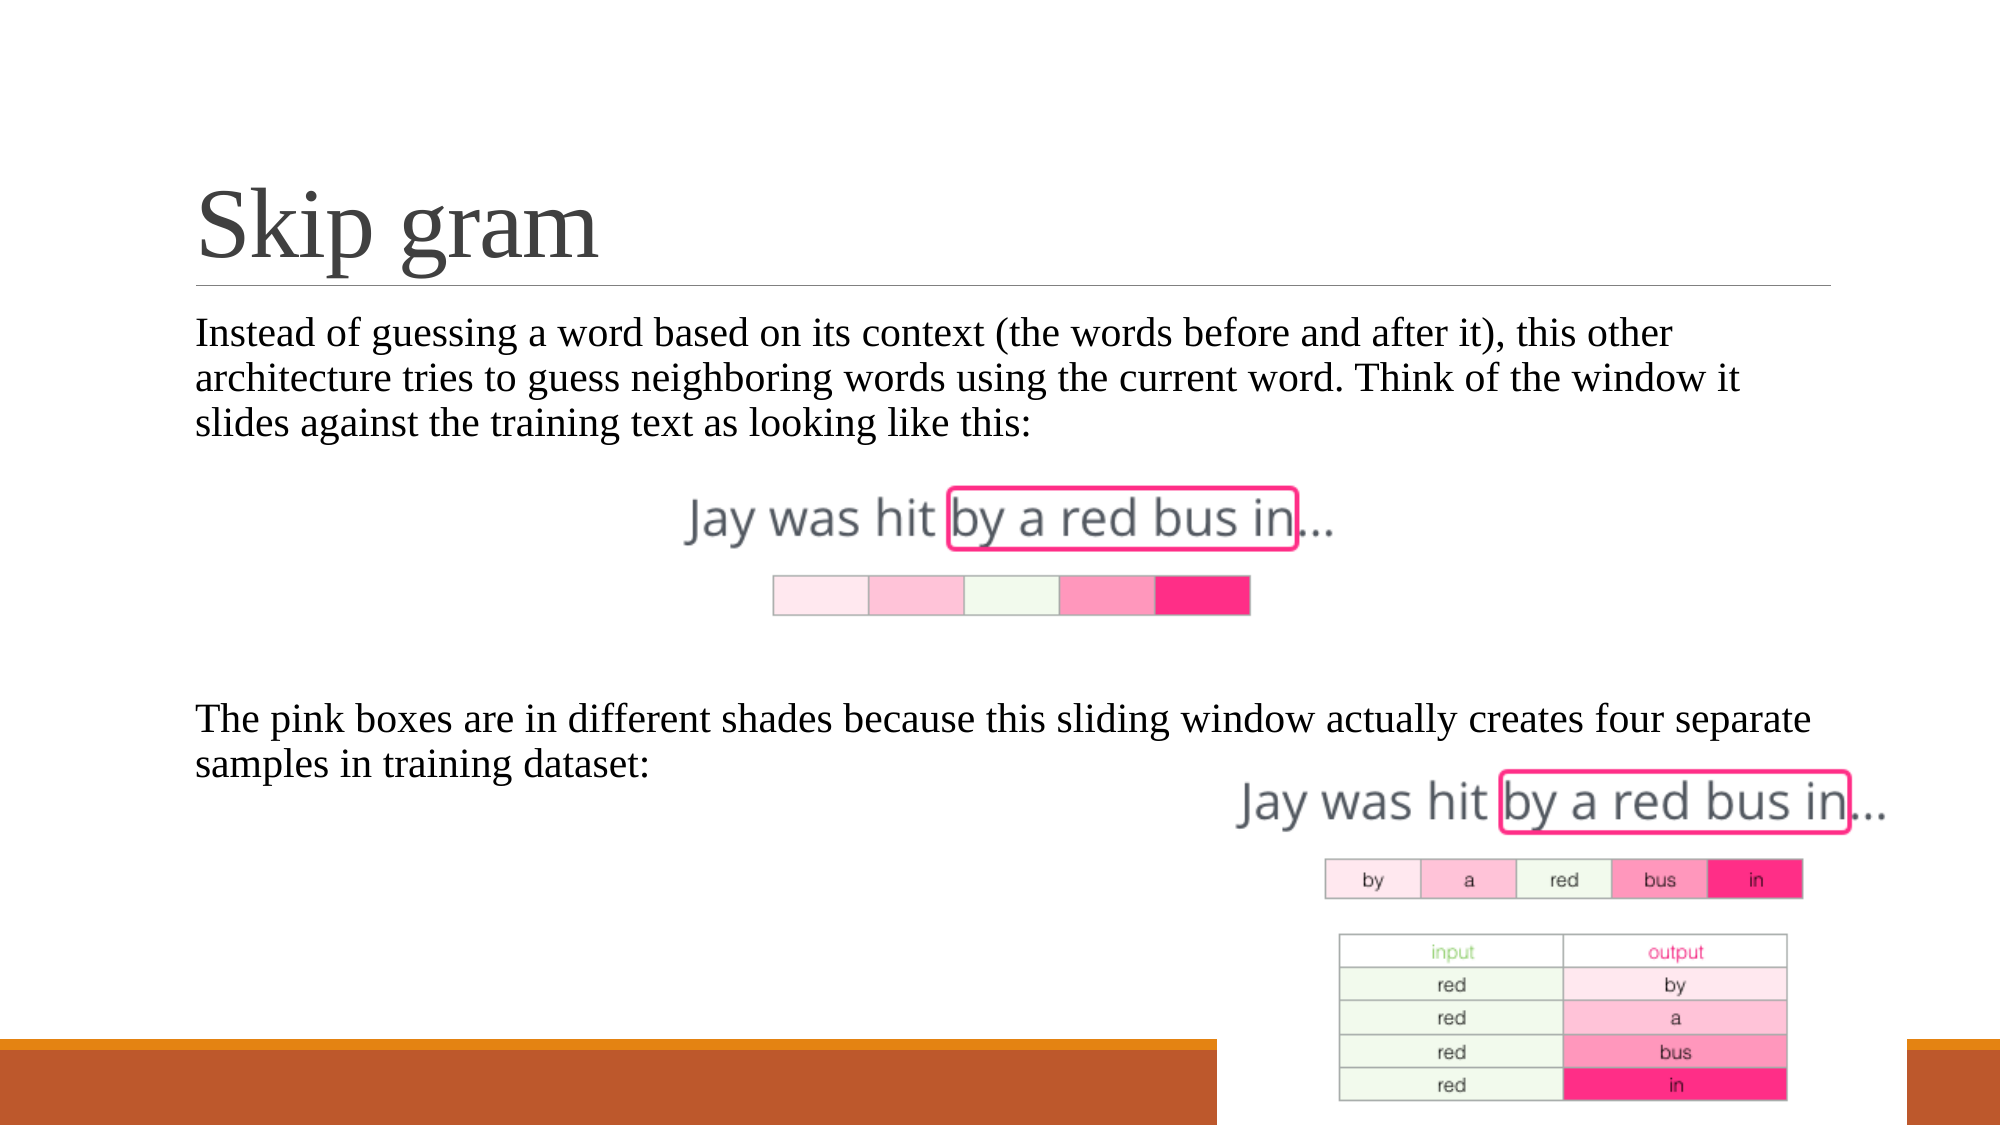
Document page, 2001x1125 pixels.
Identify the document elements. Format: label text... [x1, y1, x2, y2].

picture [639, 464, 1371, 636]
picture [1217, 760, 1908, 1125]
title Skip gram [180, 47, 1830, 285]
list Instead of guessing a word based on its context (the words before and after it), this other architecture tries to guess neighboring words using the current word. Think of the window it slides against the training text as looking like this: The pink boxes are in different shades because this sliding window actually creates four separate samples in training dataset: [180, 302, 1830, 963]
